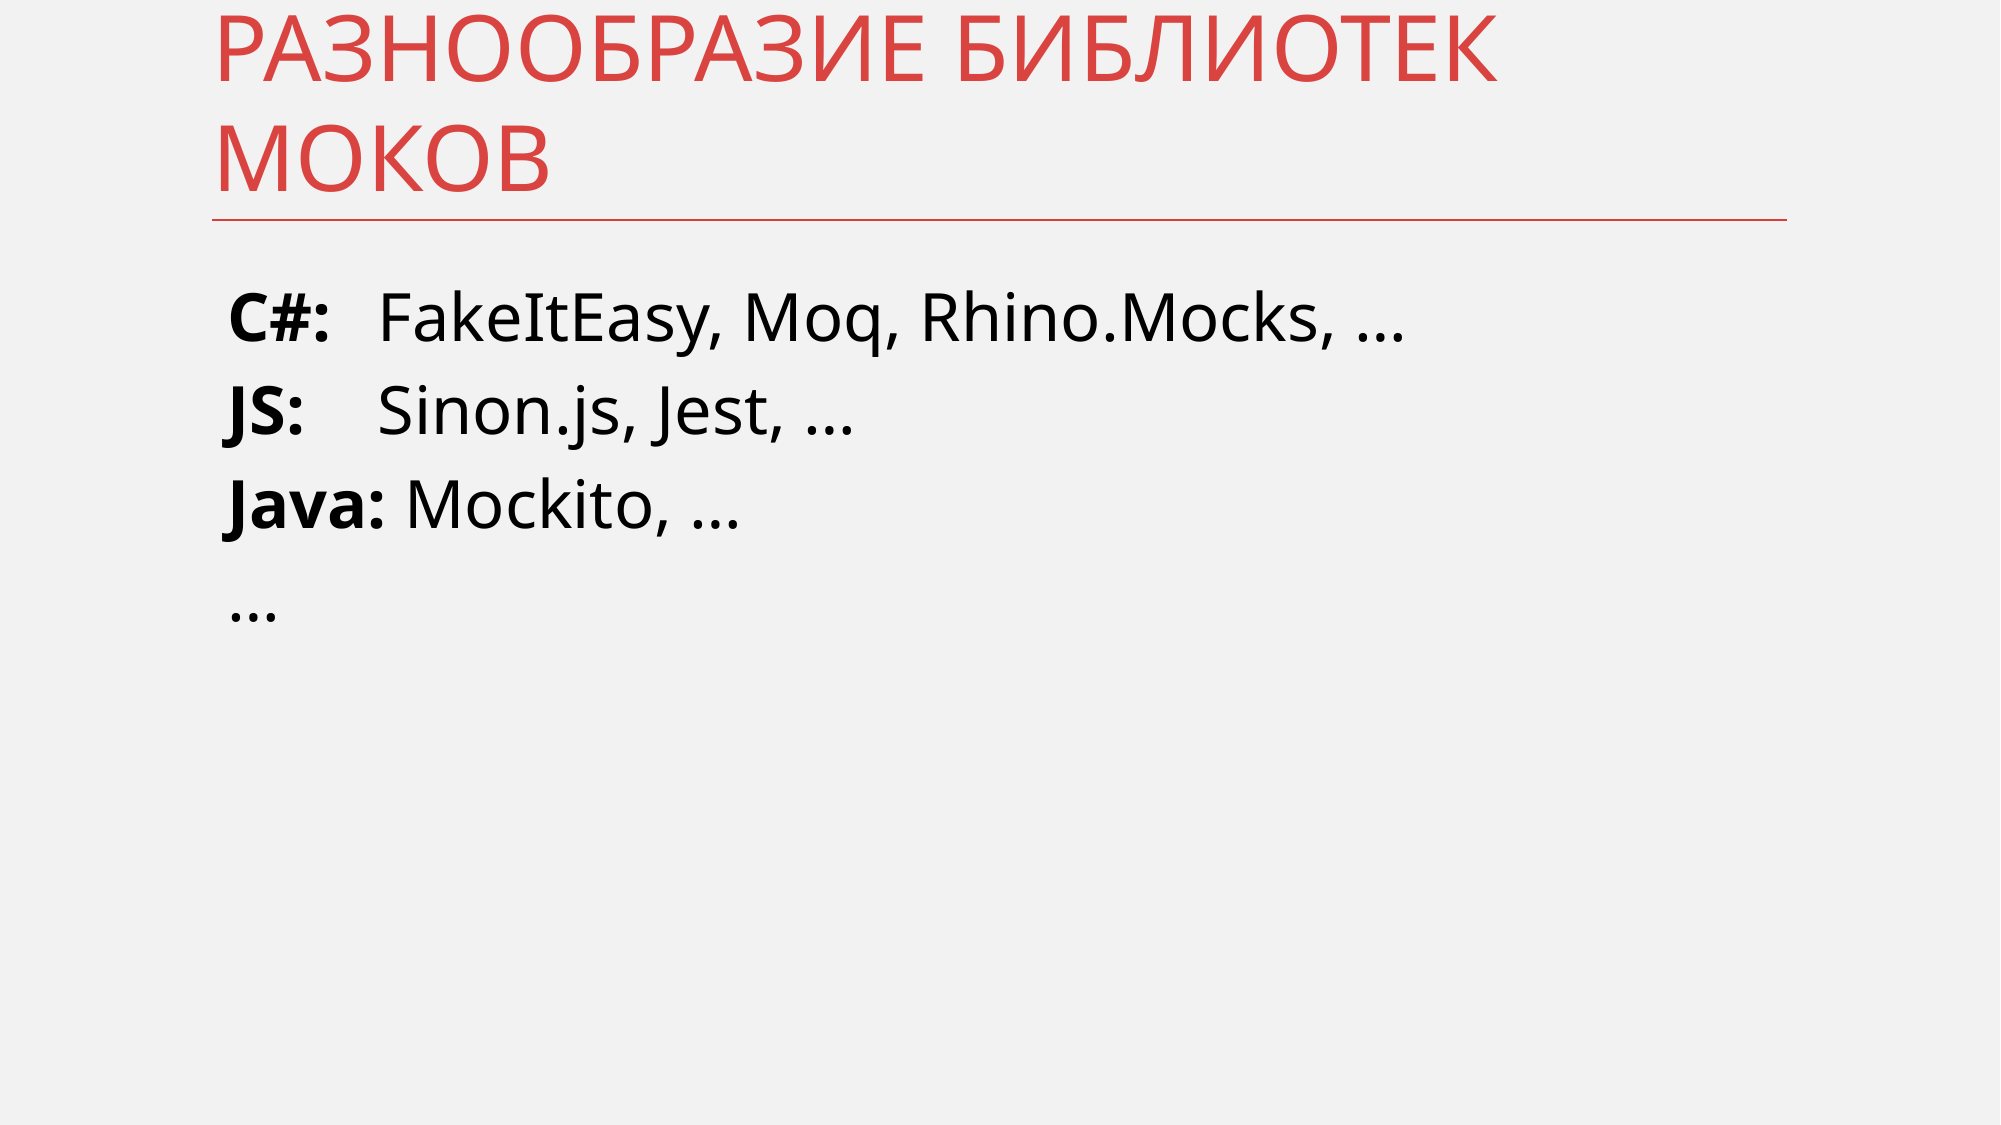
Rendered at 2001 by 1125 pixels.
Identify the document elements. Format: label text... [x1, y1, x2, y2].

list C#: FakeItEasy, Moq, Rhino.Mocks, … JS: Sinon.js, Jest, … Java: Mockito, … … [212, 267, 1788, 1035]
title Разнообразие библиотек моков [212, 90, 1788, 220]
